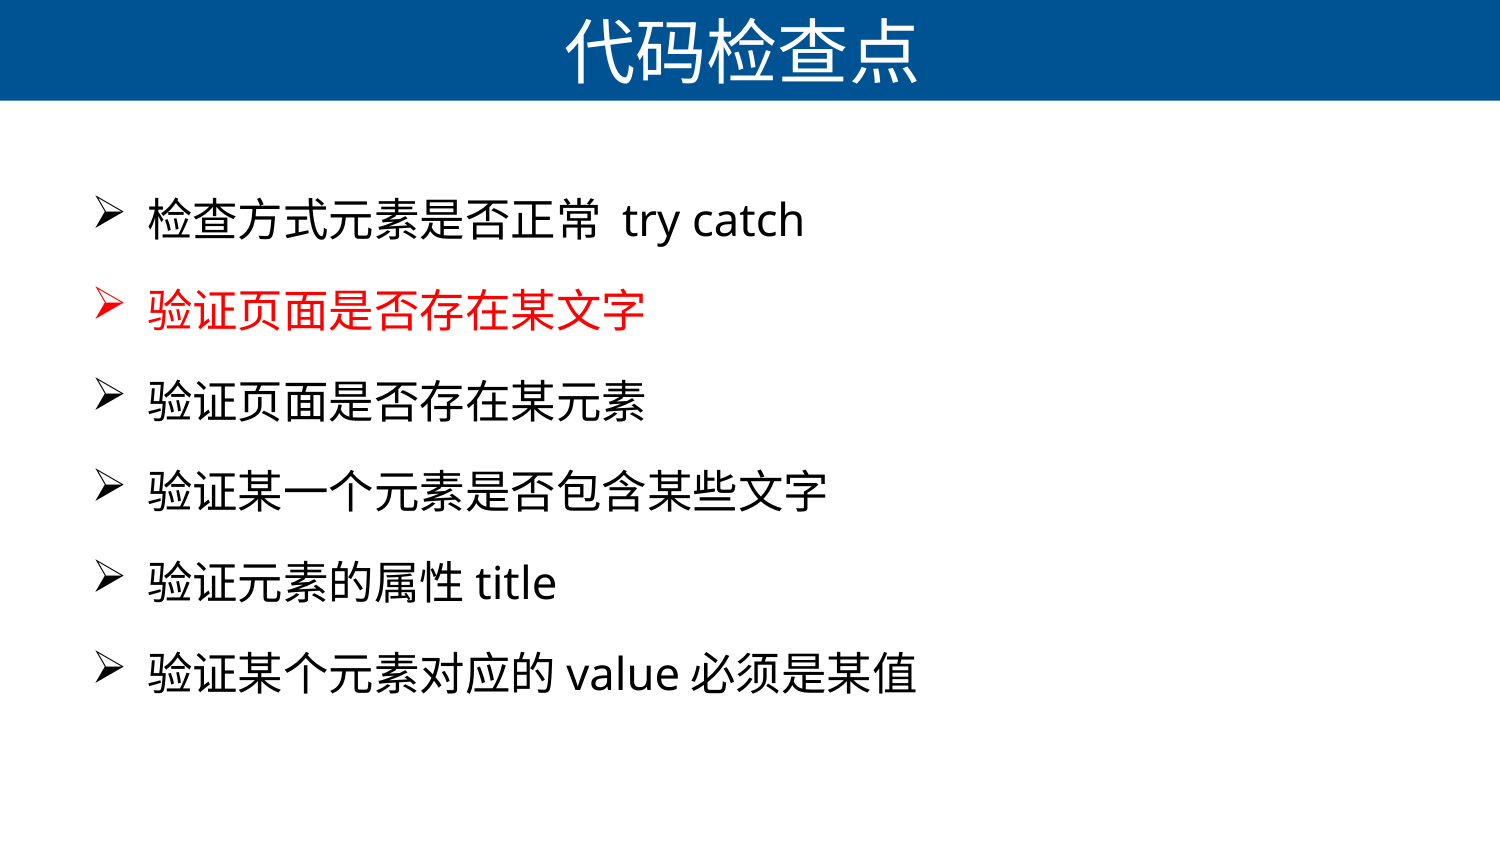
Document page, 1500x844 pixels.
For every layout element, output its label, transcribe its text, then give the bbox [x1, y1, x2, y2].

title 代码检查点 [2, 0, 1483, 101]
list 检查方式元素是否正常 try catch 验证页面是否存在某文字 验证页面是否存在某元素 验证某一个元素是否包含某些文字 验证元素的属性title 验证某个元素对应的value必须是某值 [76, 156, 1427, 713]
